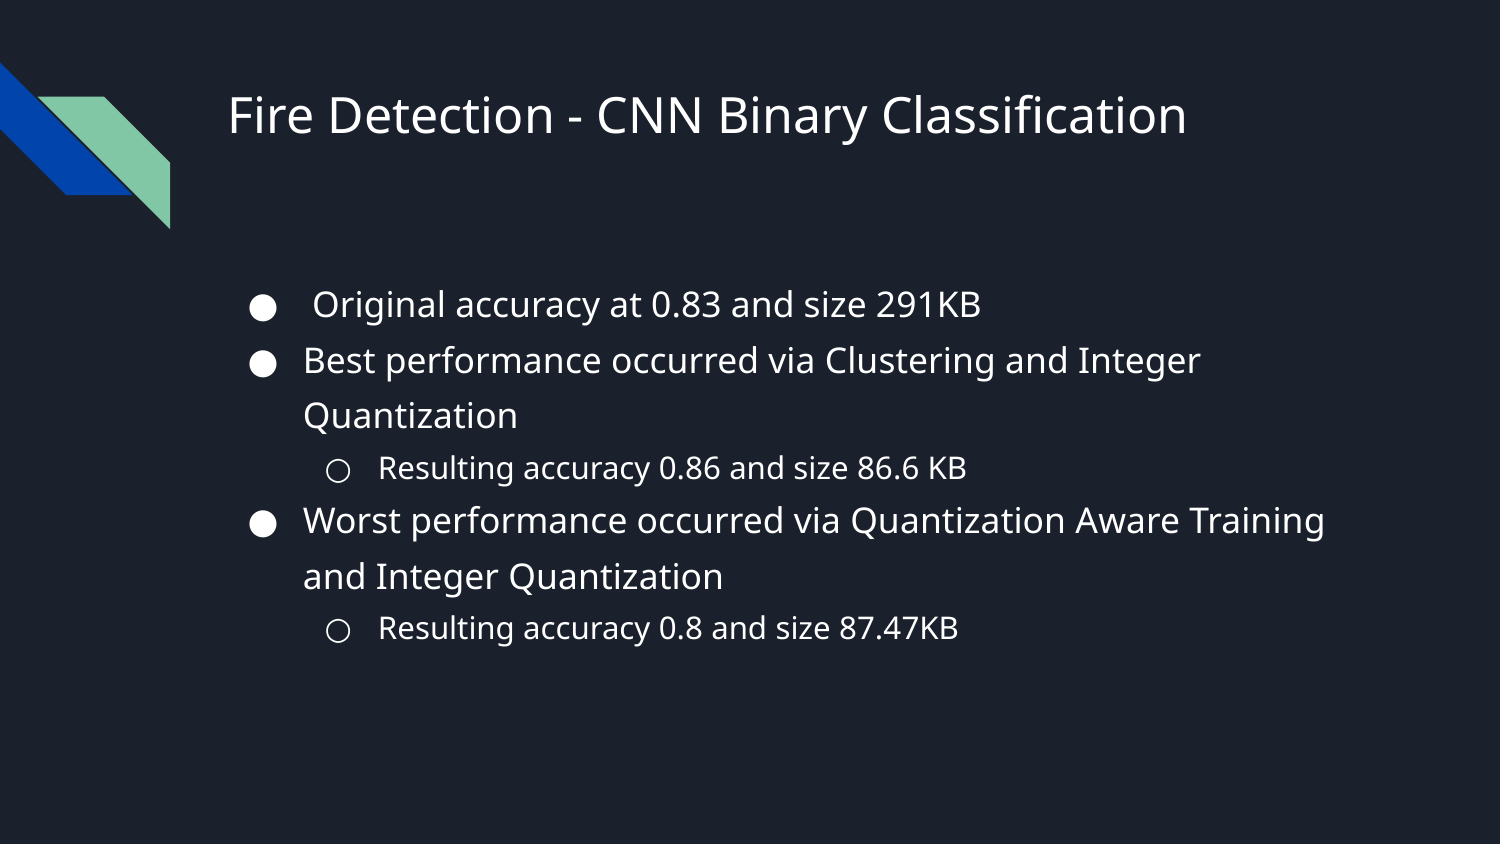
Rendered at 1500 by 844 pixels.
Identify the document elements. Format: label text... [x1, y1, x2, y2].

title Fire Detection - CNN Binary Classification [212, 64, 1368, 215]
list Original accuracy at 0.83 and size 291KB Best performance occurred via Clustering and Integer Quantization Resulting accuracy 0.86 and size 86.6 KB Worst performance occurred via Quantization Aware Training and Integer Quantization Resulting accuracy 0.8 and size 87.47KB [212, 257, 1368, 735]
